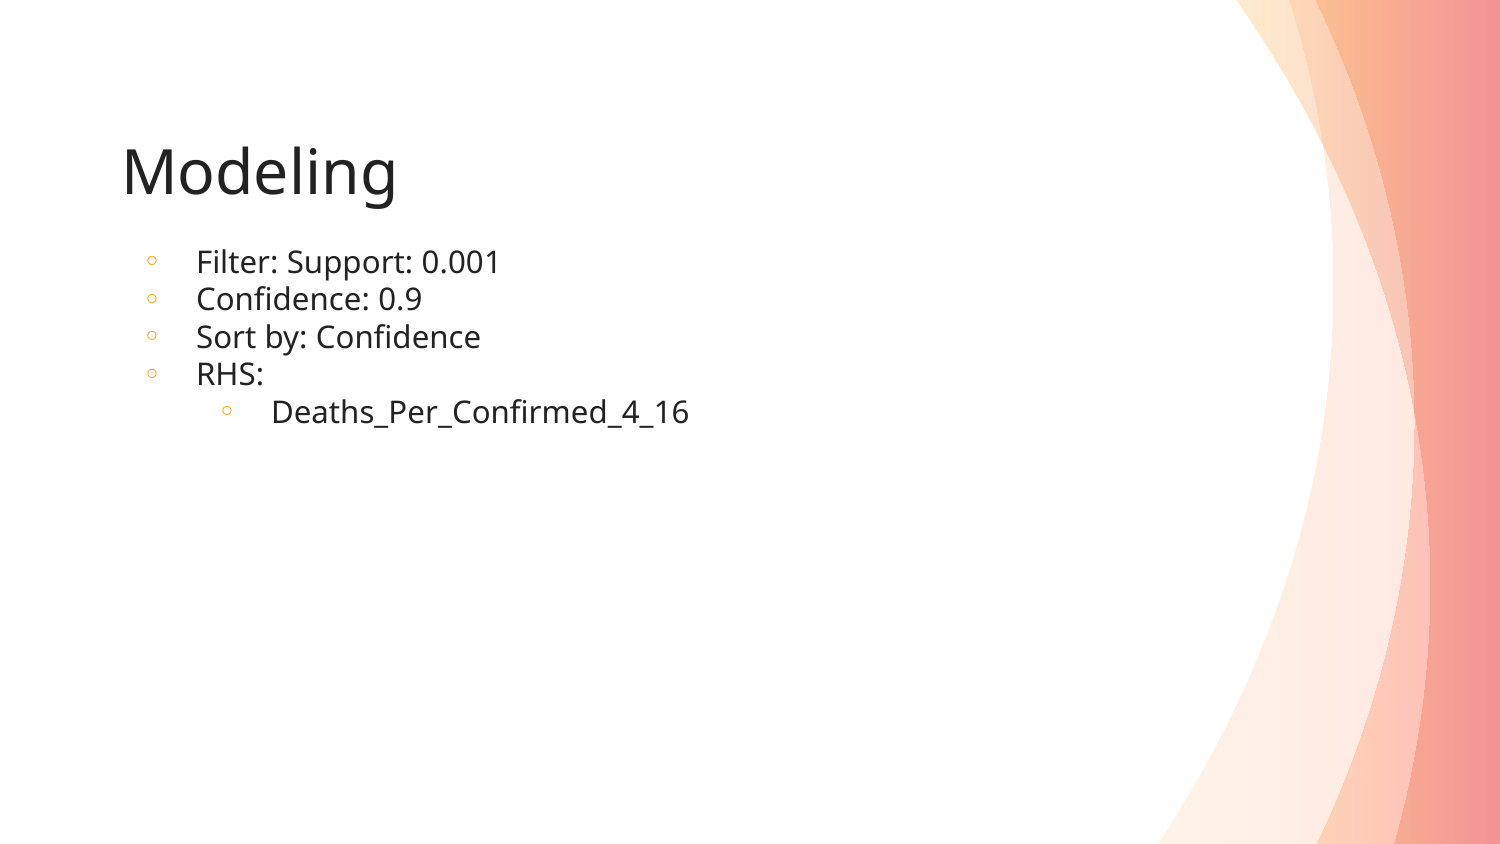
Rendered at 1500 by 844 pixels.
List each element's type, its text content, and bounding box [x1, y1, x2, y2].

list Filter: Support: 0.001 Confidence: 0.9 Sort by: Confidence RHS: Deaths_Per_Confirmed_4_16 [121, 242, 1111, 742]
title Modeling [121, 84, 1111, 207]
